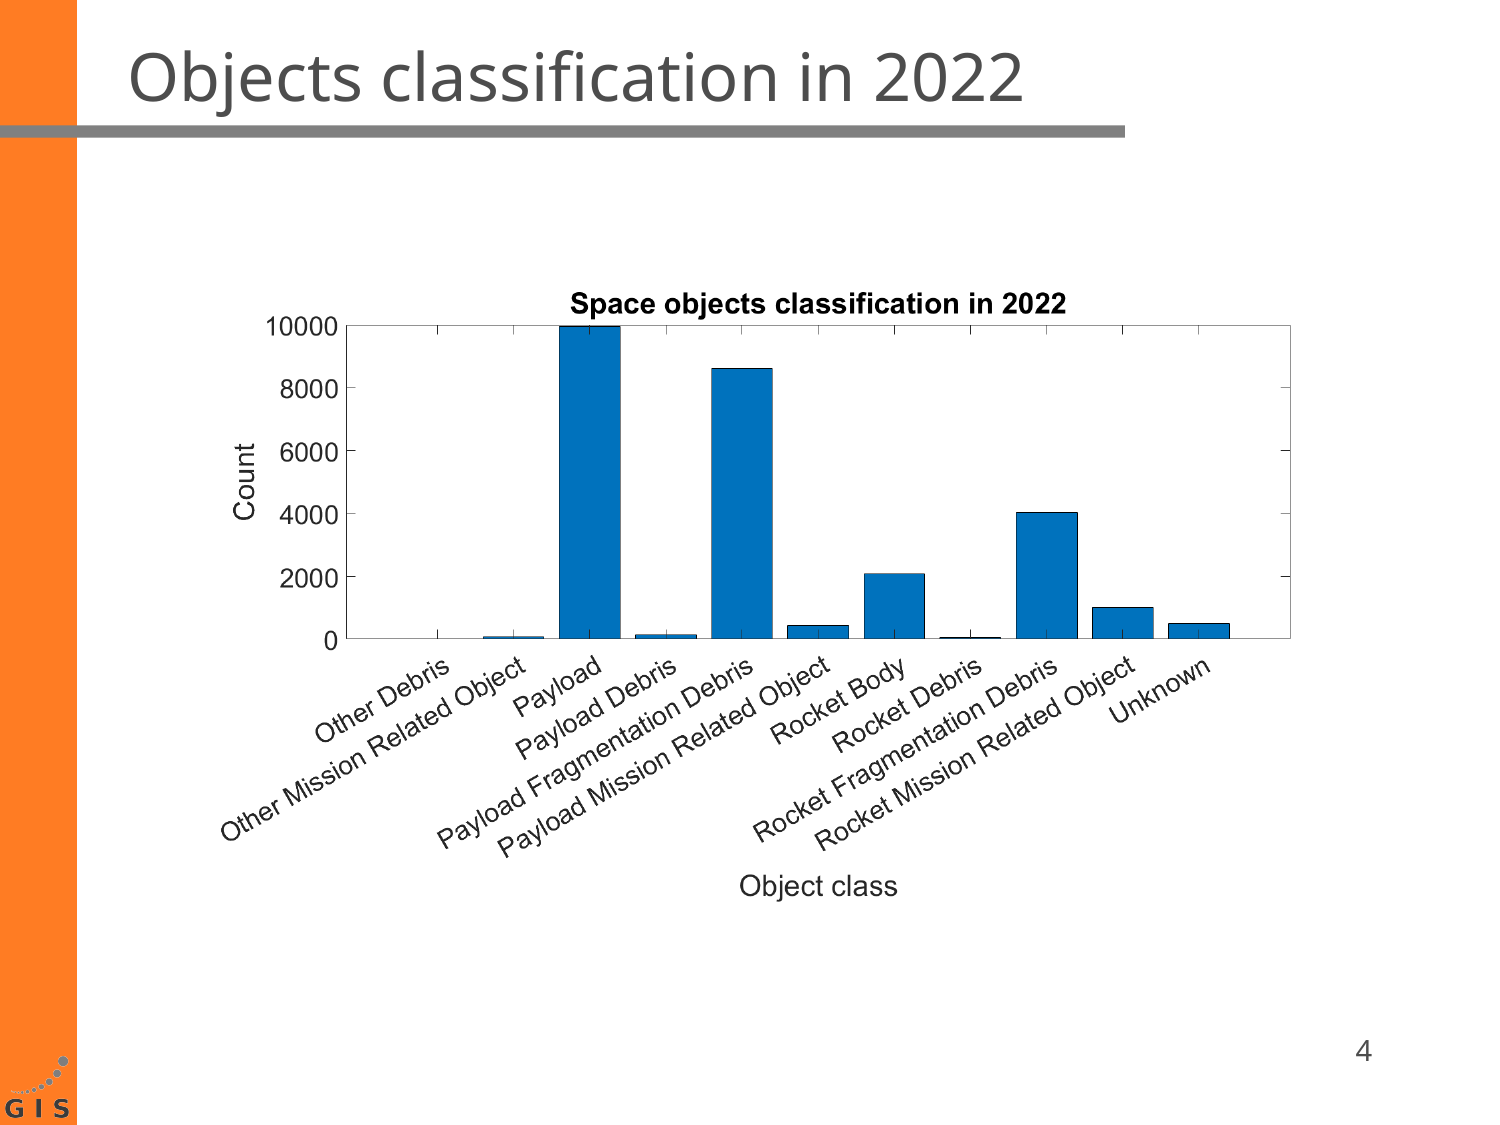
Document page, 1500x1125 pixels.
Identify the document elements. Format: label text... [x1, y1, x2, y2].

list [135, 278, 1411, 902]
picture [5, 1056, 69, 1118]
slide_number 4 [1074, 1024, 1388, 1101]
title Objects classification in 2022 [112, 37, 1388, 113]
